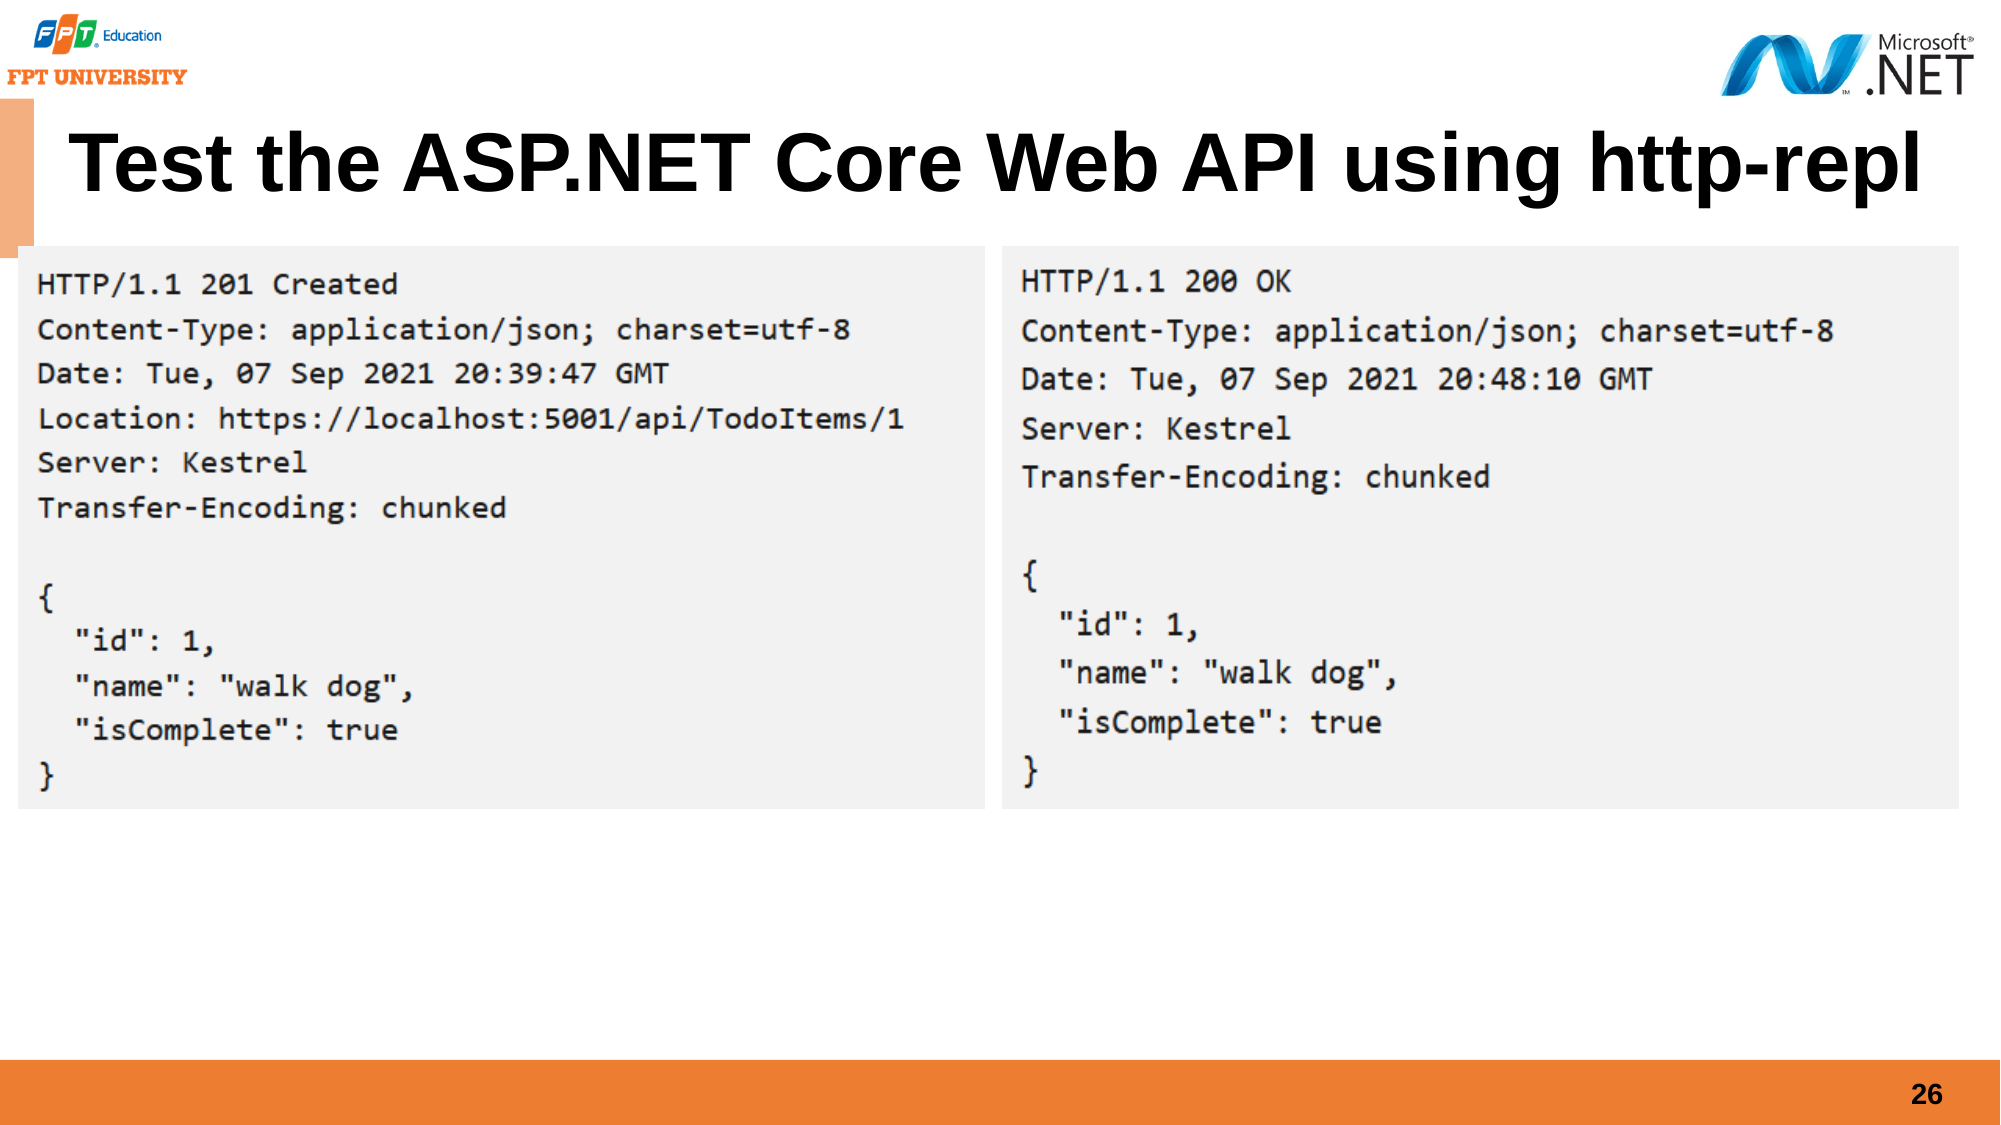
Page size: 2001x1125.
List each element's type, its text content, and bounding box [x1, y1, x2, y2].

picture [18, 245, 985, 809]
title Test the ASP.NET Core Web API using http-repl [53, 111, 2000, 218]
picture [1685, 0, 2001, 129]
slide_number 26 [1508, 1063, 1959, 1123]
picture [1002, 245, 1960, 809]
picture [0, 0, 194, 95]
